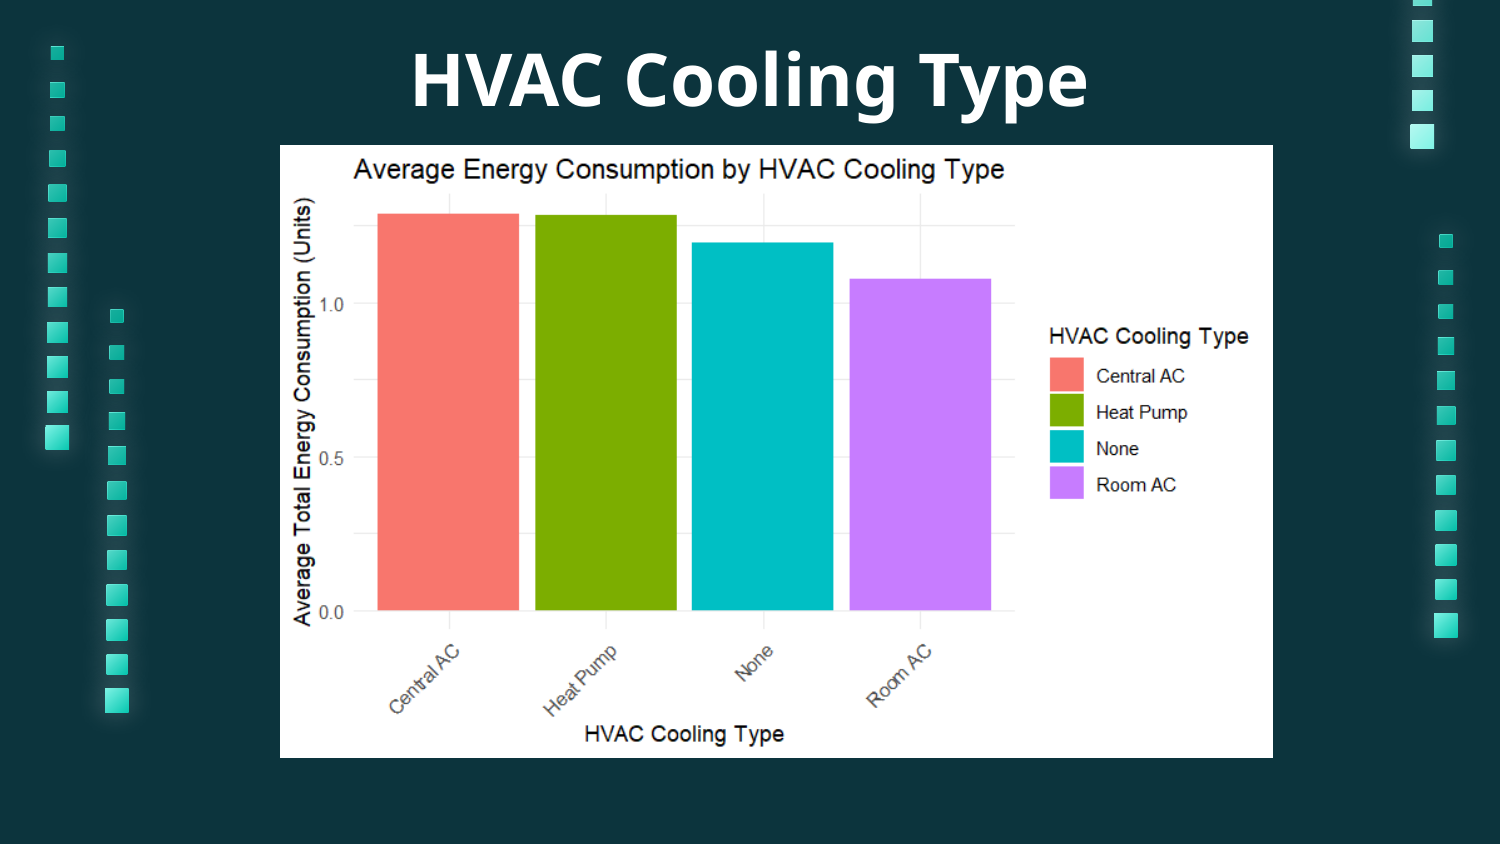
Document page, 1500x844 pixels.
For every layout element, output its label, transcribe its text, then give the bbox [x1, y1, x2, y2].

title HVAC Cooling Type [118, 18, 1382, 131]
picture [280, 145, 1273, 759]
